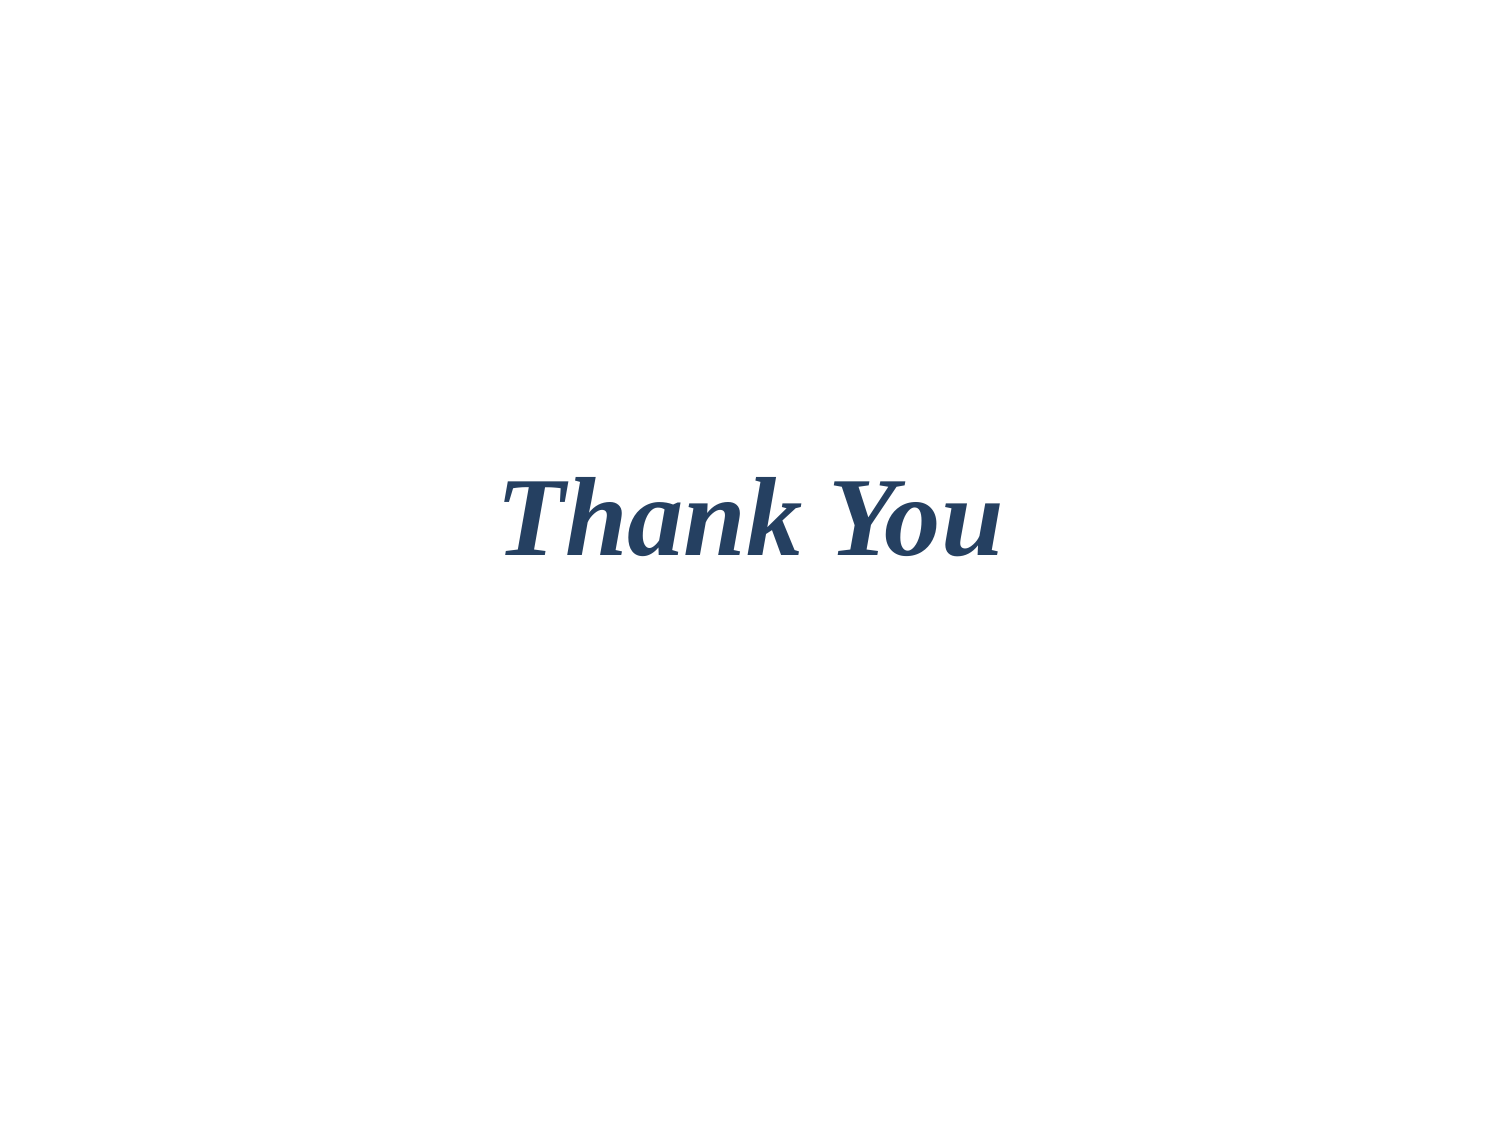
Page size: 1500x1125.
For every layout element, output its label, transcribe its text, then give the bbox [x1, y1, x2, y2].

title Thank You [75, 45, 1425, 976]
